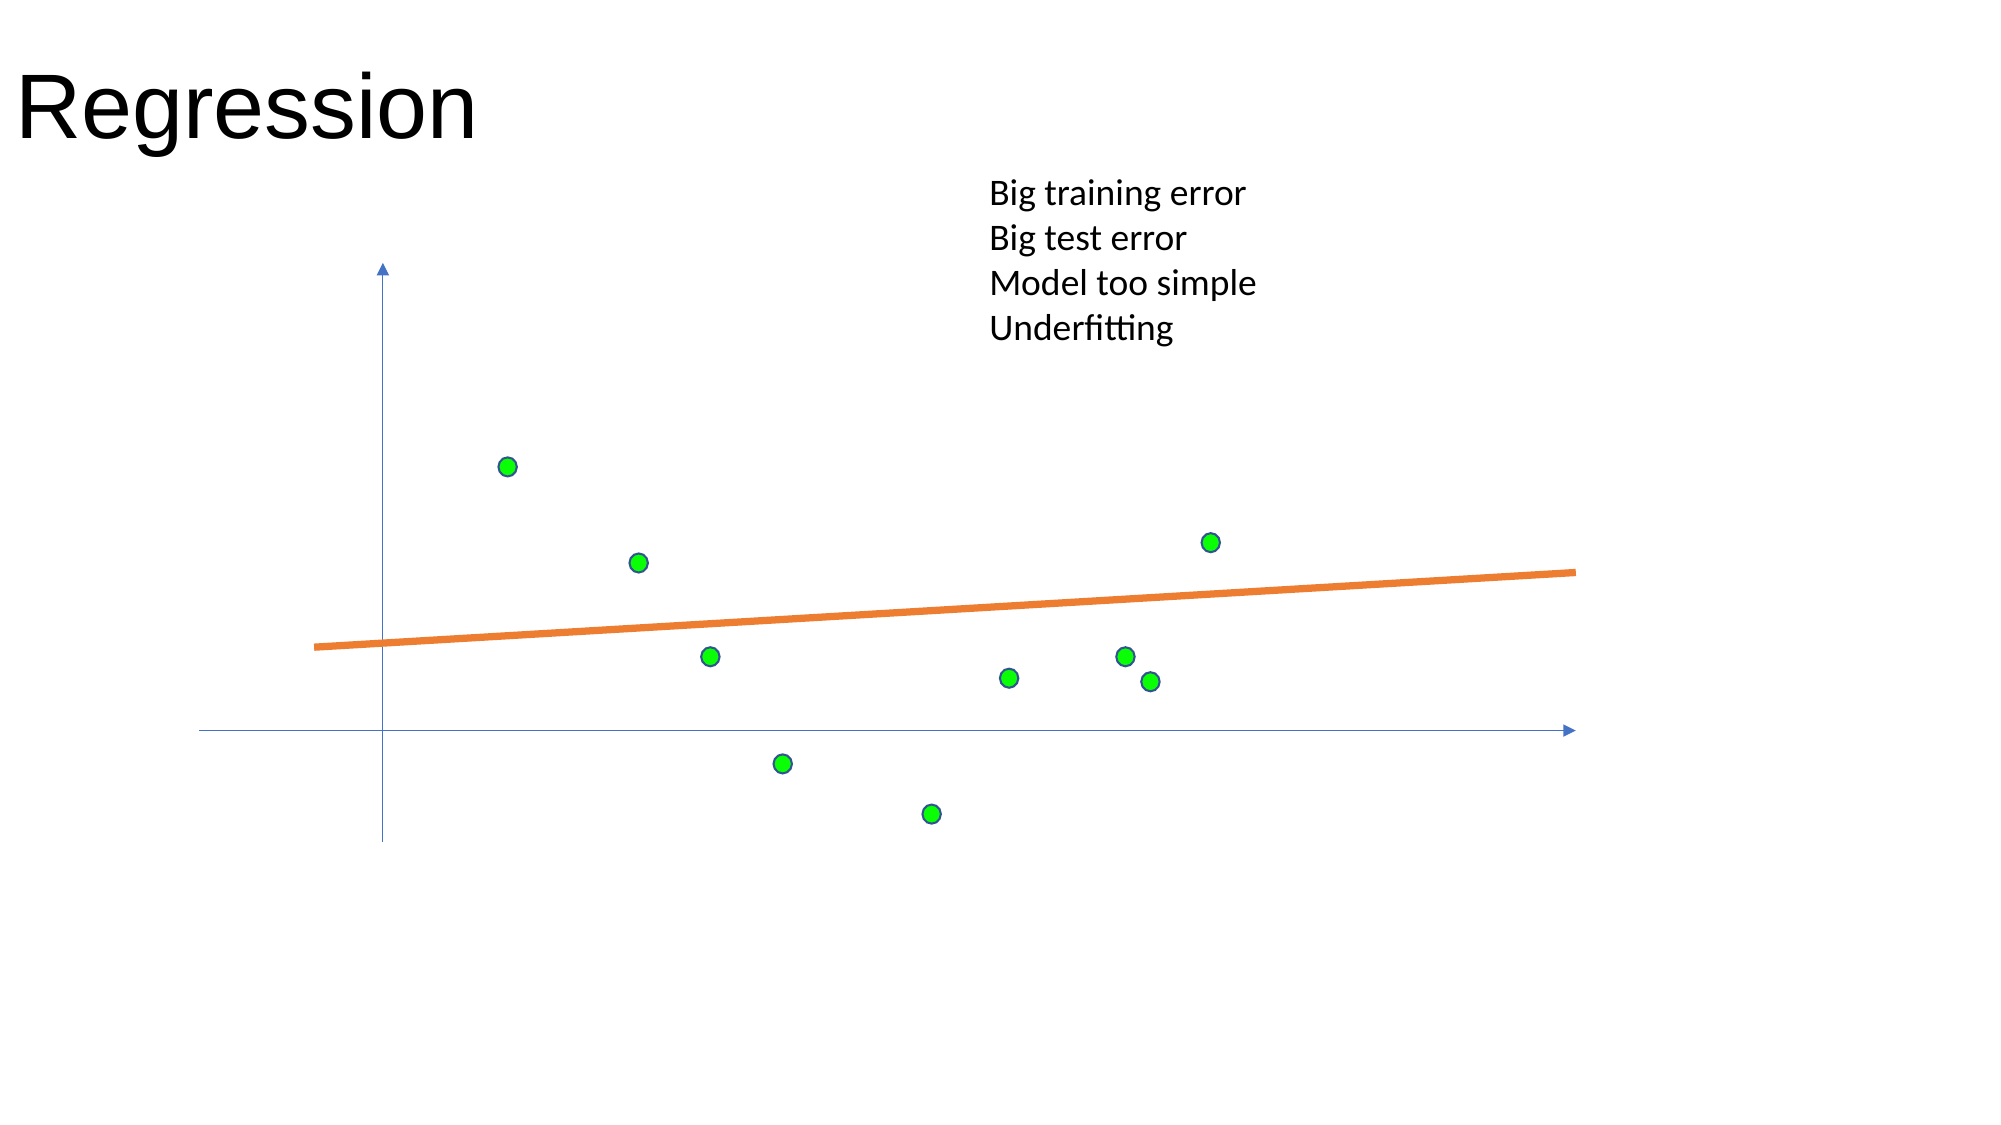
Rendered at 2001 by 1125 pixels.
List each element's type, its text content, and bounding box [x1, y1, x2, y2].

text_box [1140, 671, 1161, 693]
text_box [51, 248, 774, 823]
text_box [314, 572, 1501, 643]
title Regression [0, 0, 1725, 218]
text_box [921, 803, 942, 825]
text_box [1200, 532, 1222, 554]
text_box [384, 577, 1576, 648]
text_box [1115, 648, 1136, 668]
text_box [774, 753, 793, 775]
text_box [998, 667, 1020, 689]
text_box Big training error Big test error Model too simple Underfitting [974, 160, 1429, 356]
